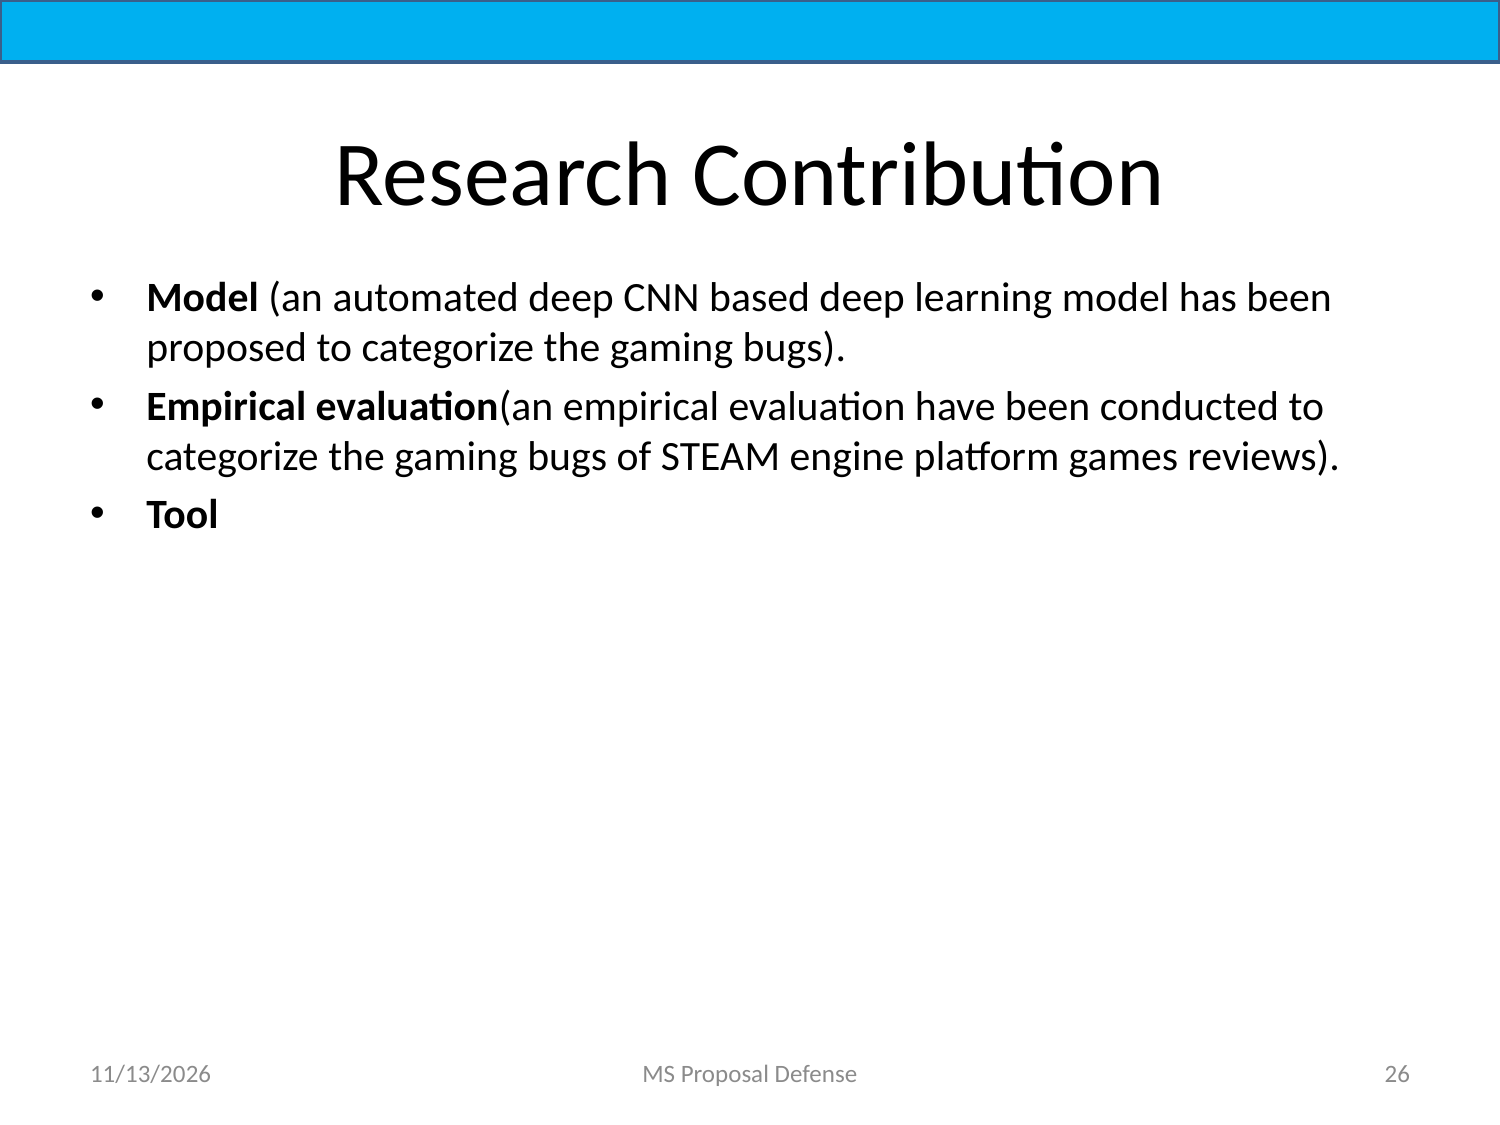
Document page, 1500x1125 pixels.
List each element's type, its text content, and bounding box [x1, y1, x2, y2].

list Model (an automated deep CNN based deep learning model has been proposed to categorize the gaming bugs). Empirical evaluation(an empirical evaluation have been conducted to categorize the gaming bugs of STEAM engine platform games reviews). Tool [75, 262, 1425, 1005]
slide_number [75, 1042, 425, 1103]
title Research Contribution [75, 75, 1425, 262]
footer MS Proposal Defense [512, 1042, 988, 1103]
slide_number 26 [1074, 1042, 1425, 1103]
